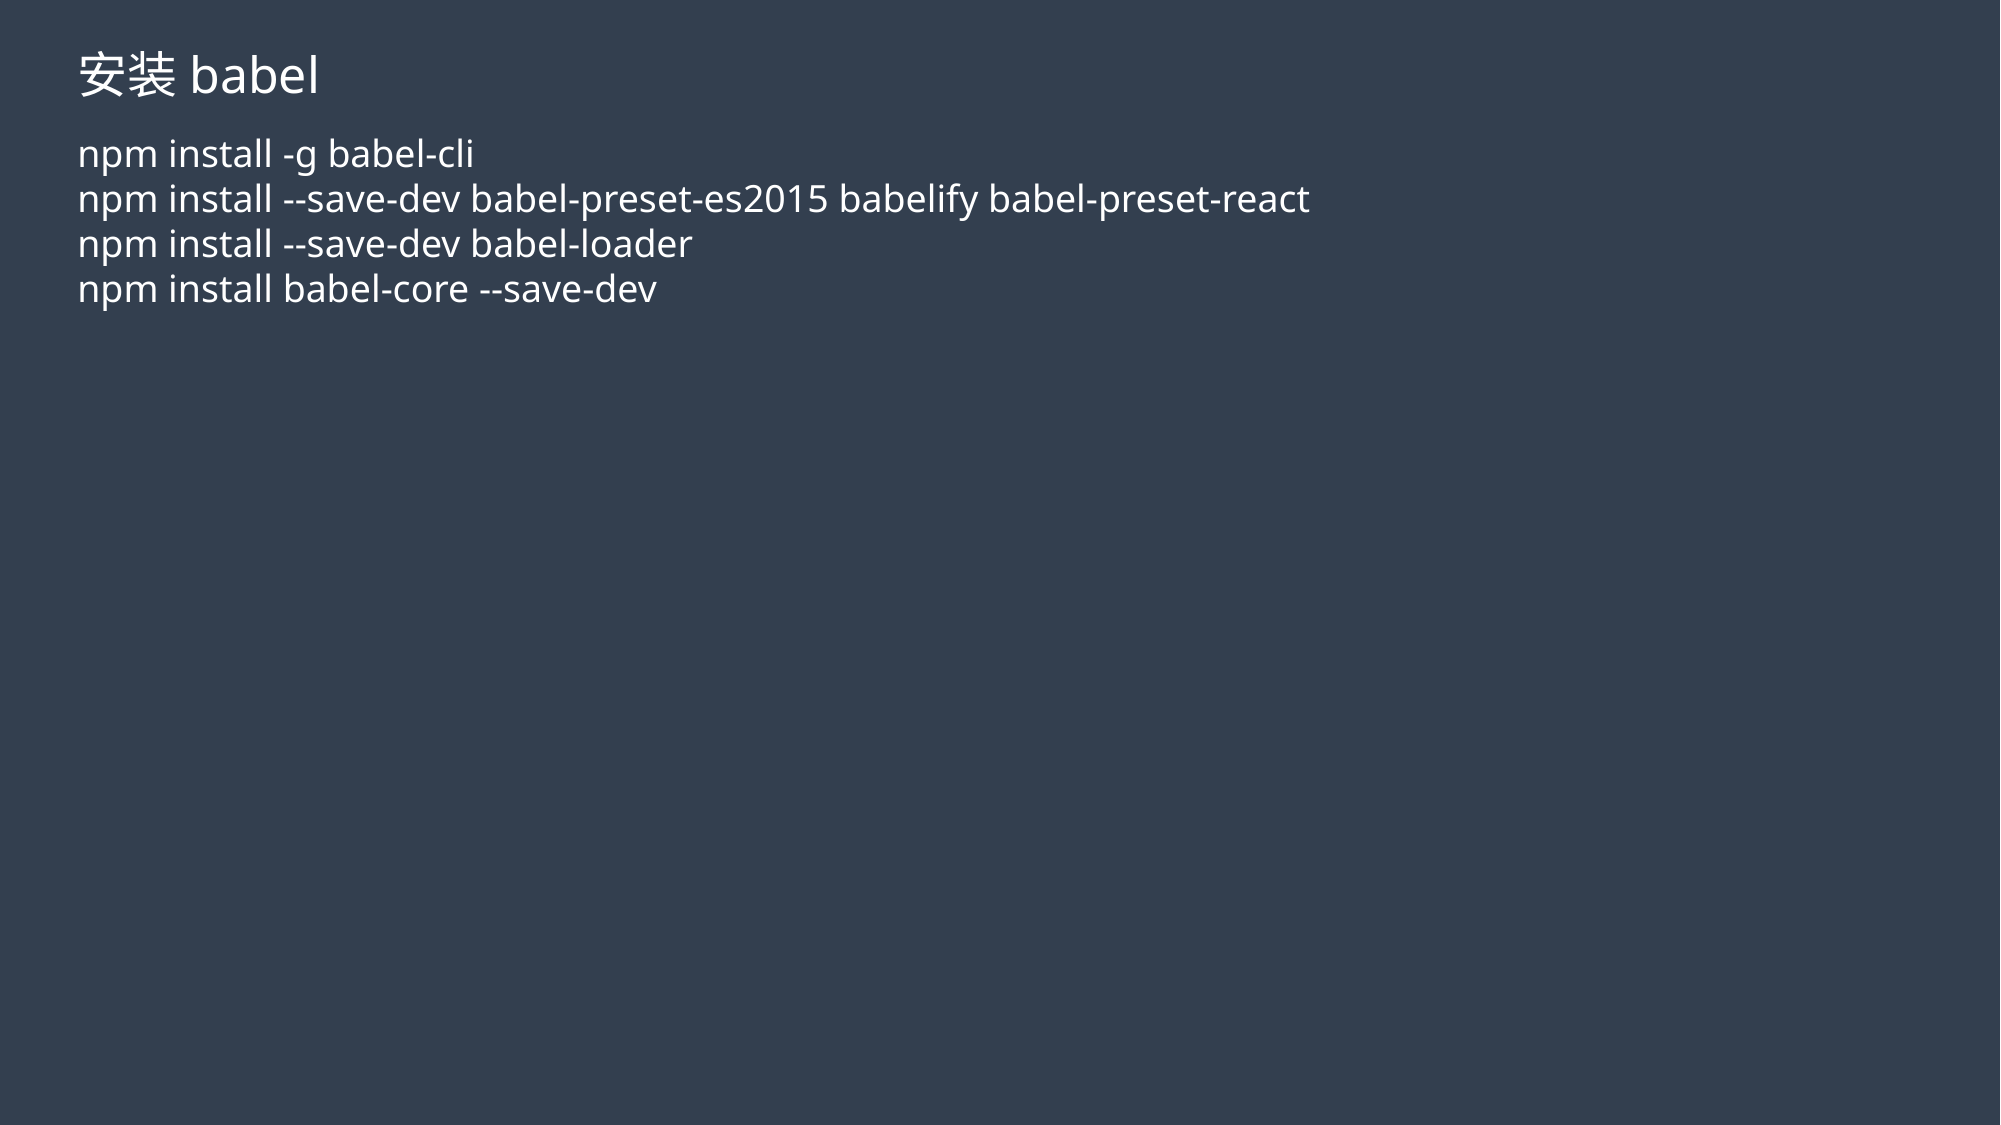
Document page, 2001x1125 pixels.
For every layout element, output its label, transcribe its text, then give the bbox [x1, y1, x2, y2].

text_box npm install -g babel-cli npm install --save-dev babel-preset-es2015 babelify babel-preset-react npm install --save-dev babel-loader npm install babel-core --save-dev [62, 122, 1904, 317]
text_box 安装babel [62, 36, 471, 112]
